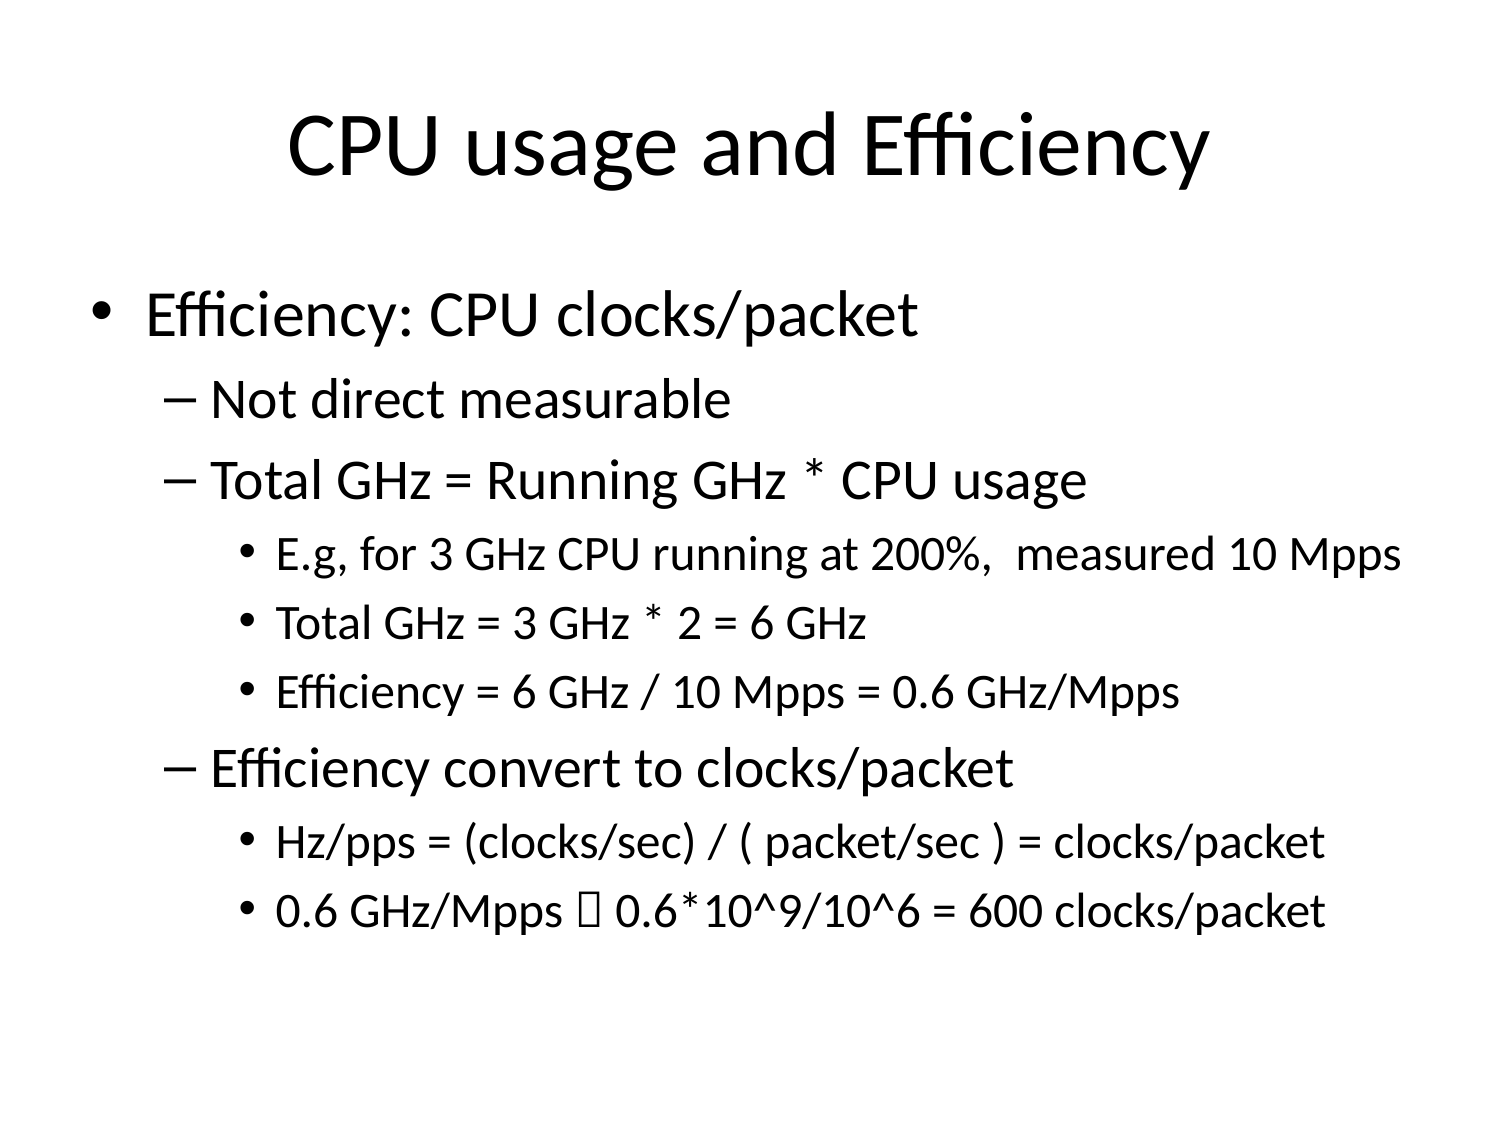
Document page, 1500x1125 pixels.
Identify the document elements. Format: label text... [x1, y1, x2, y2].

list Efficiency: CPU clocks/packet Not direct measurable Total GHz = Running GHz * CPU usage E.g, for 3 GHz CPU running at 200%, measured 10 Mpps Total GHz = 3 GHz * 2 = 6 GHz Efficiency = 6 GHz / 10 Mpps = 0.6 GHz/Mpps Efficiency convert to clocks/packet Hz/pps = (clocks/sec) / ( packet/sec ) = clocks/packet 0.6 GHz/Mpps  0.6*10^9/10^6 = 600 clocks/packet [75, 262, 1425, 1005]
title CPU usage and Efficiency [75, 45, 1425, 233]
